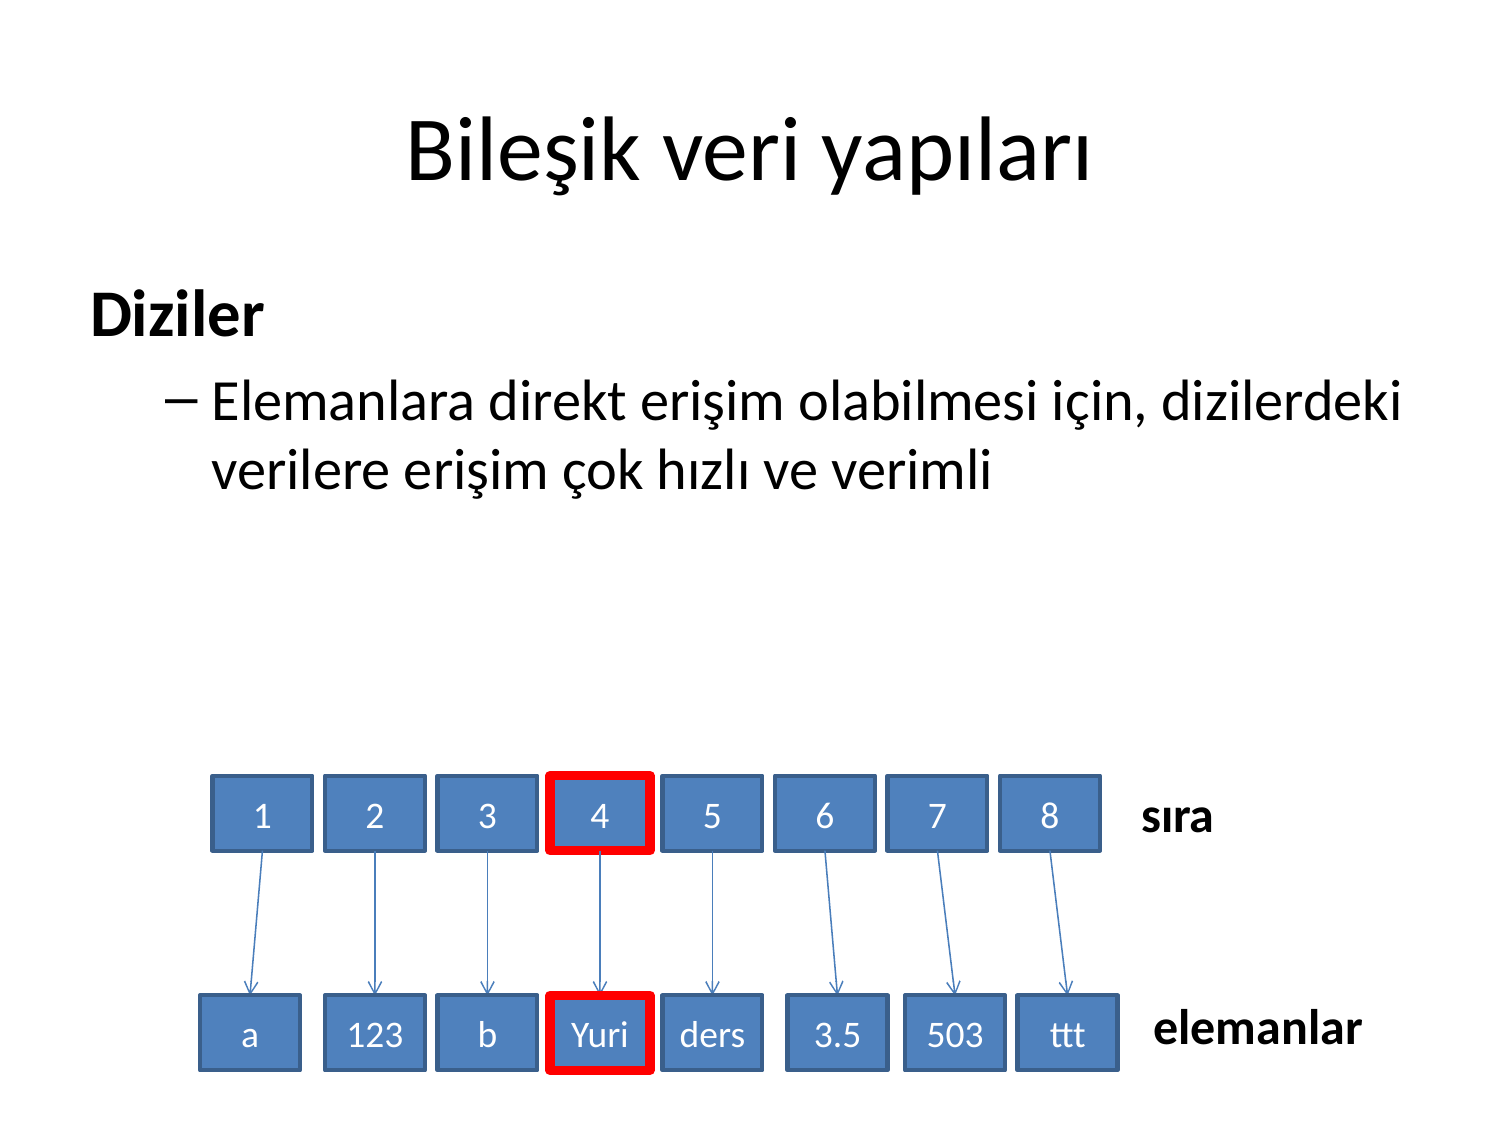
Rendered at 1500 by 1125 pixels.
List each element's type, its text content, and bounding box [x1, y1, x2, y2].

text_box 8 [998, 774, 1102, 853]
text_box Yuri [548, 993, 652, 1072]
text_box 1 [210, 774, 314, 853]
text_box 3 [435, 774, 539, 853]
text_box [1049, 850, 1068, 996]
text_box sıra [1126, 774, 1230, 850]
text_box 7 [885, 774, 989, 853]
text_box 3.5 [785, 993, 890, 1072]
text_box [249, 850, 263, 996]
text_box 6 [773, 774, 877, 853]
text_box a [198, 993, 302, 1072]
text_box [824, 850, 838, 996]
text_box elemanlar [1138, 987, 1379, 1063]
text_box 503 [903, 993, 1007, 1072]
title Bileşik veri yapıları [75, 50, 1425, 238]
text_box 2 [323, 774, 427, 853]
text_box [937, 850, 956, 996]
text_box ders [660, 993, 764, 1072]
text_box 4 [548, 774, 652, 853]
text_box 123 [323, 993, 427, 1072]
text_box ttt [1015, 993, 1120, 1072]
list Diziler Elemanlara direkt erişim olabilmesi için, dizilerdeki verilere erişim çok hızlı ve verimli [75, 262, 1438, 750]
text_box 5 [660, 774, 764, 853]
text_box b [435, 993, 539, 1072]
